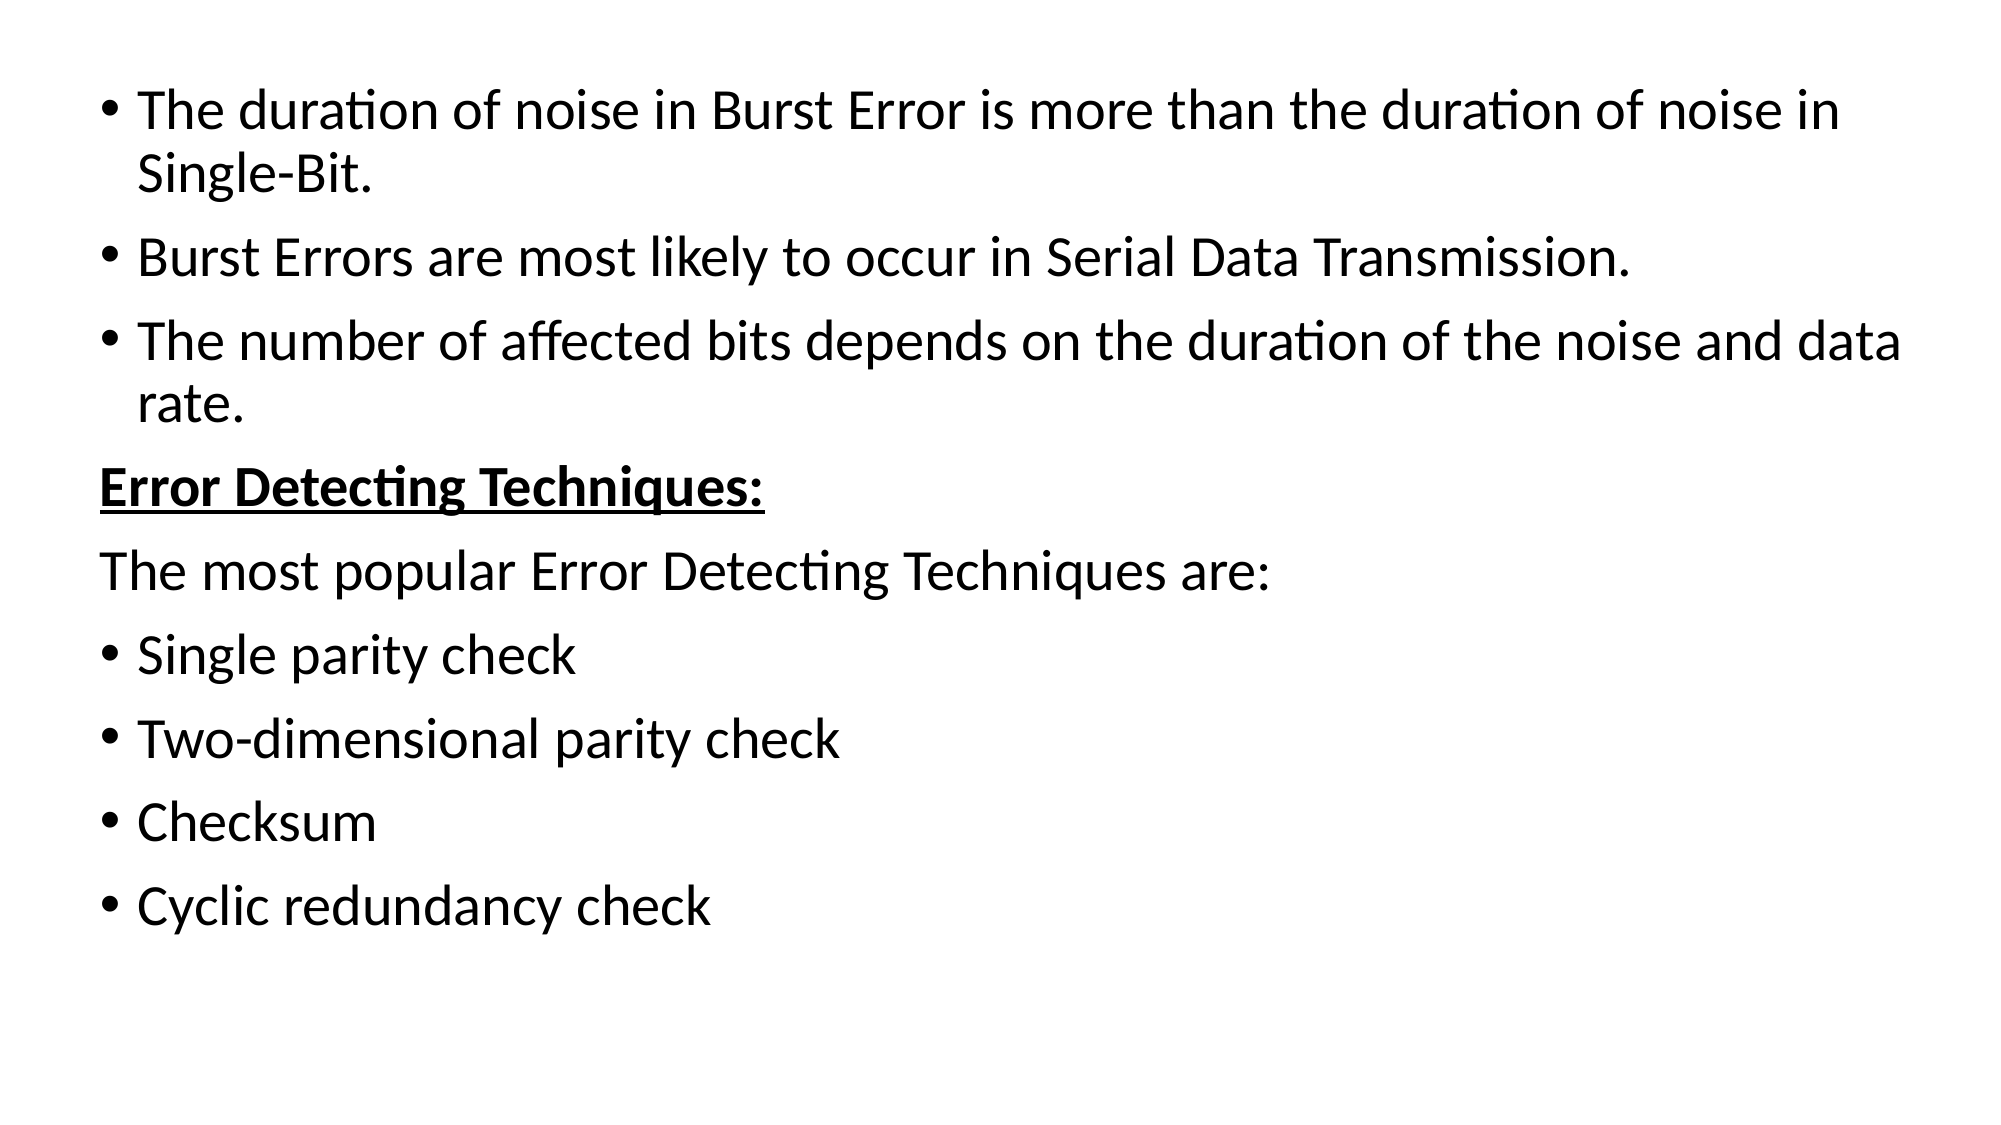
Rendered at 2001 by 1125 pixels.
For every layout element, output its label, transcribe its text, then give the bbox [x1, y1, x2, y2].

list The duration of noise in Burst Error is more than the duration of noise in Single-Bit. Burst Errors are most likely to occur in Serial Data Transmission. The number of affected bits depends on the duration of the noise and data rate. Error Detecting Techniques: The most popular Error Detecting Techniques are: Single parity check Two-dimensional parity check Checksum Cyclic redundancy check [85, 71, 1921, 1014]
